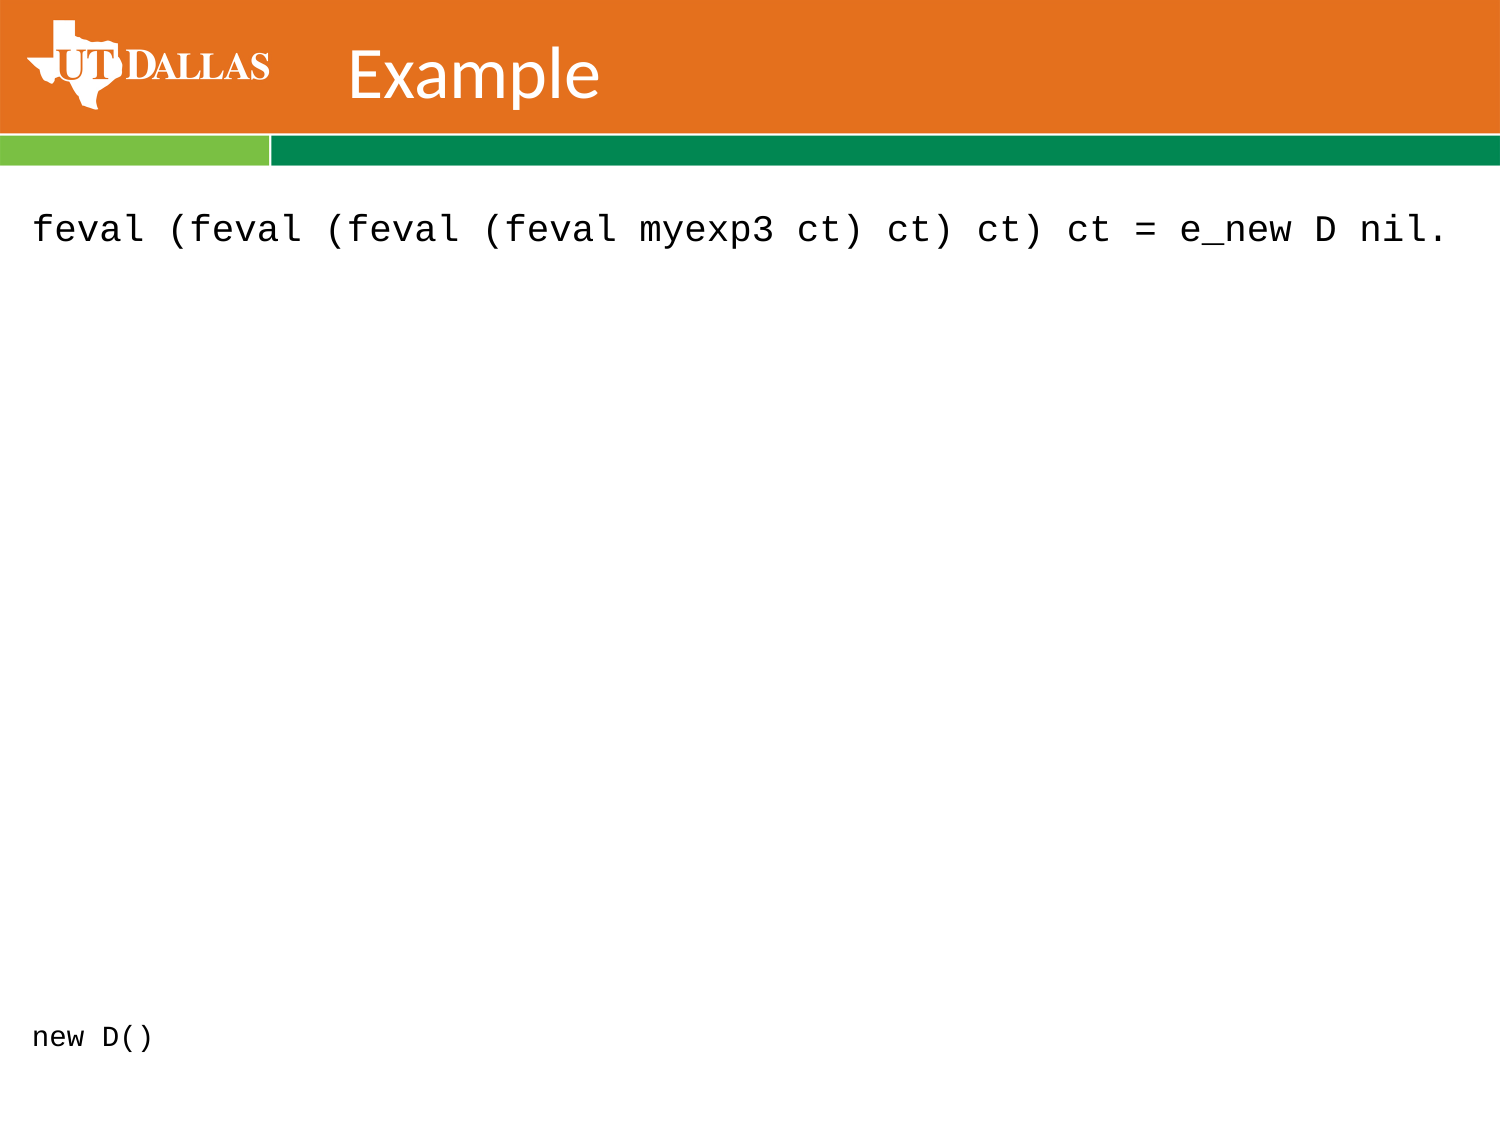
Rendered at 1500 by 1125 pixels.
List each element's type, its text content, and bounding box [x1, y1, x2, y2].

text_box new D() [17, 1010, 1500, 1060]
title Example [332, 15, 1196, 121]
picture [0, 0, 1500, 1125]
text_box feval (feval (feval (feval myexp3 ct) ct) ct) ct = e_new D nil. [17, 196, 1500, 257]
